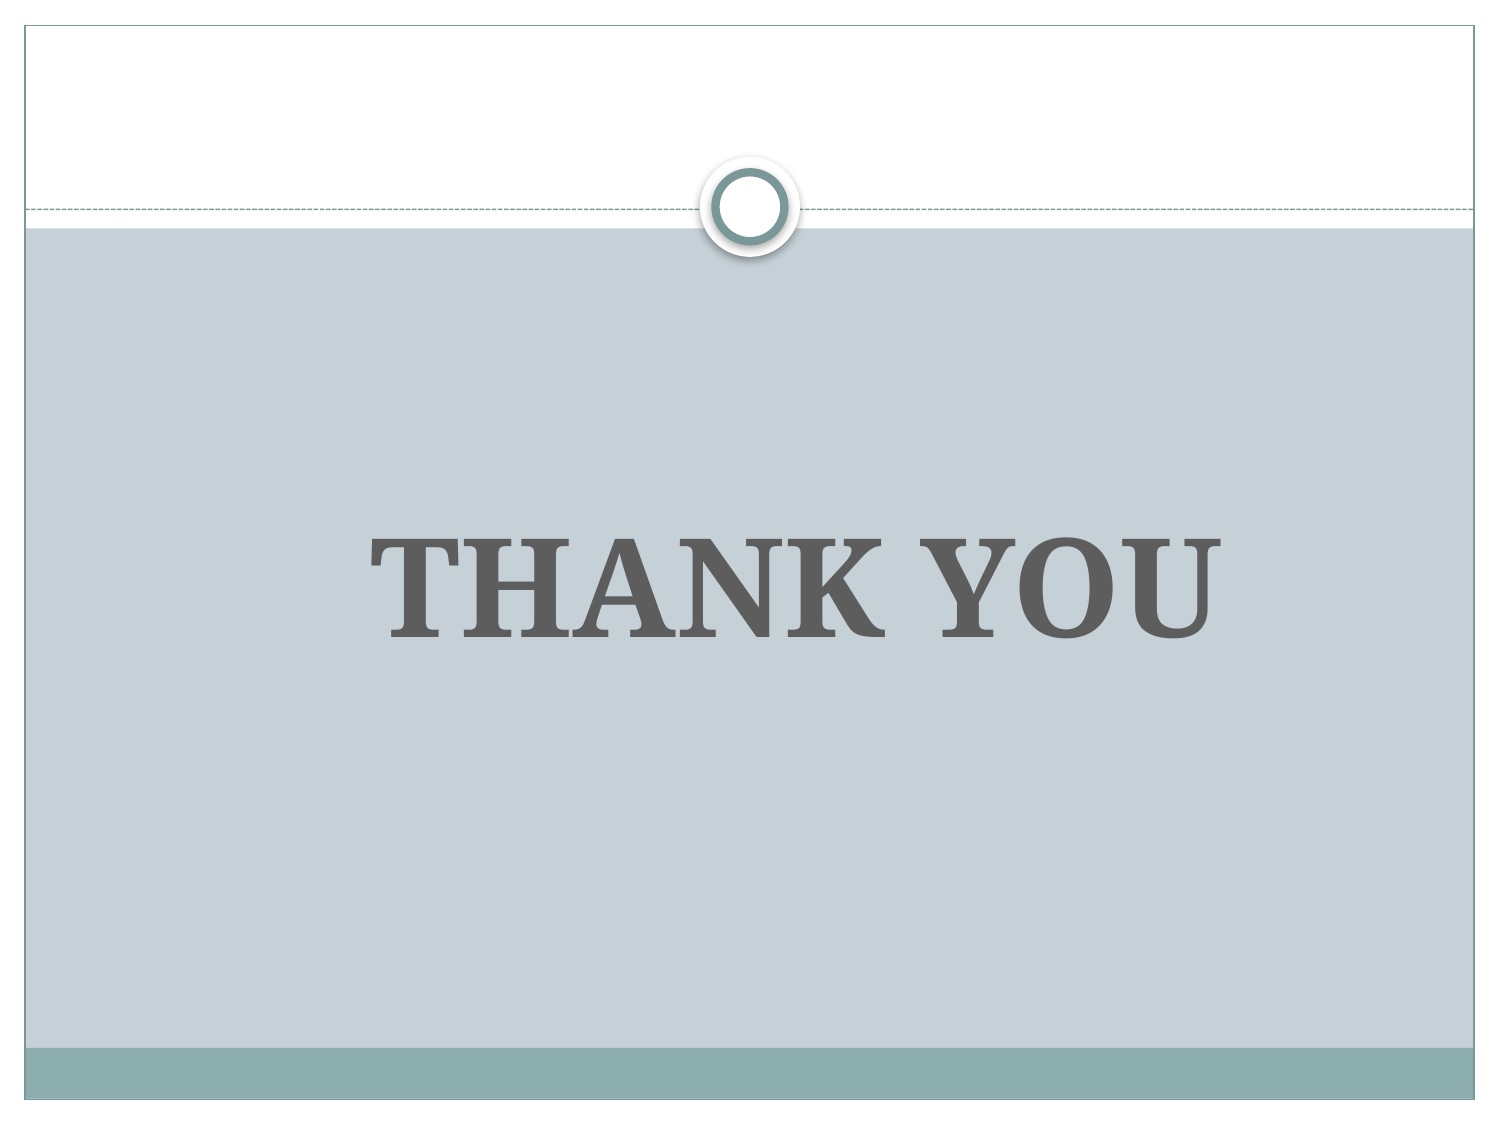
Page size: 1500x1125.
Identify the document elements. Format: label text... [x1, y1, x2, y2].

text_box THANK YOU [128, 492, 1465, 673]
